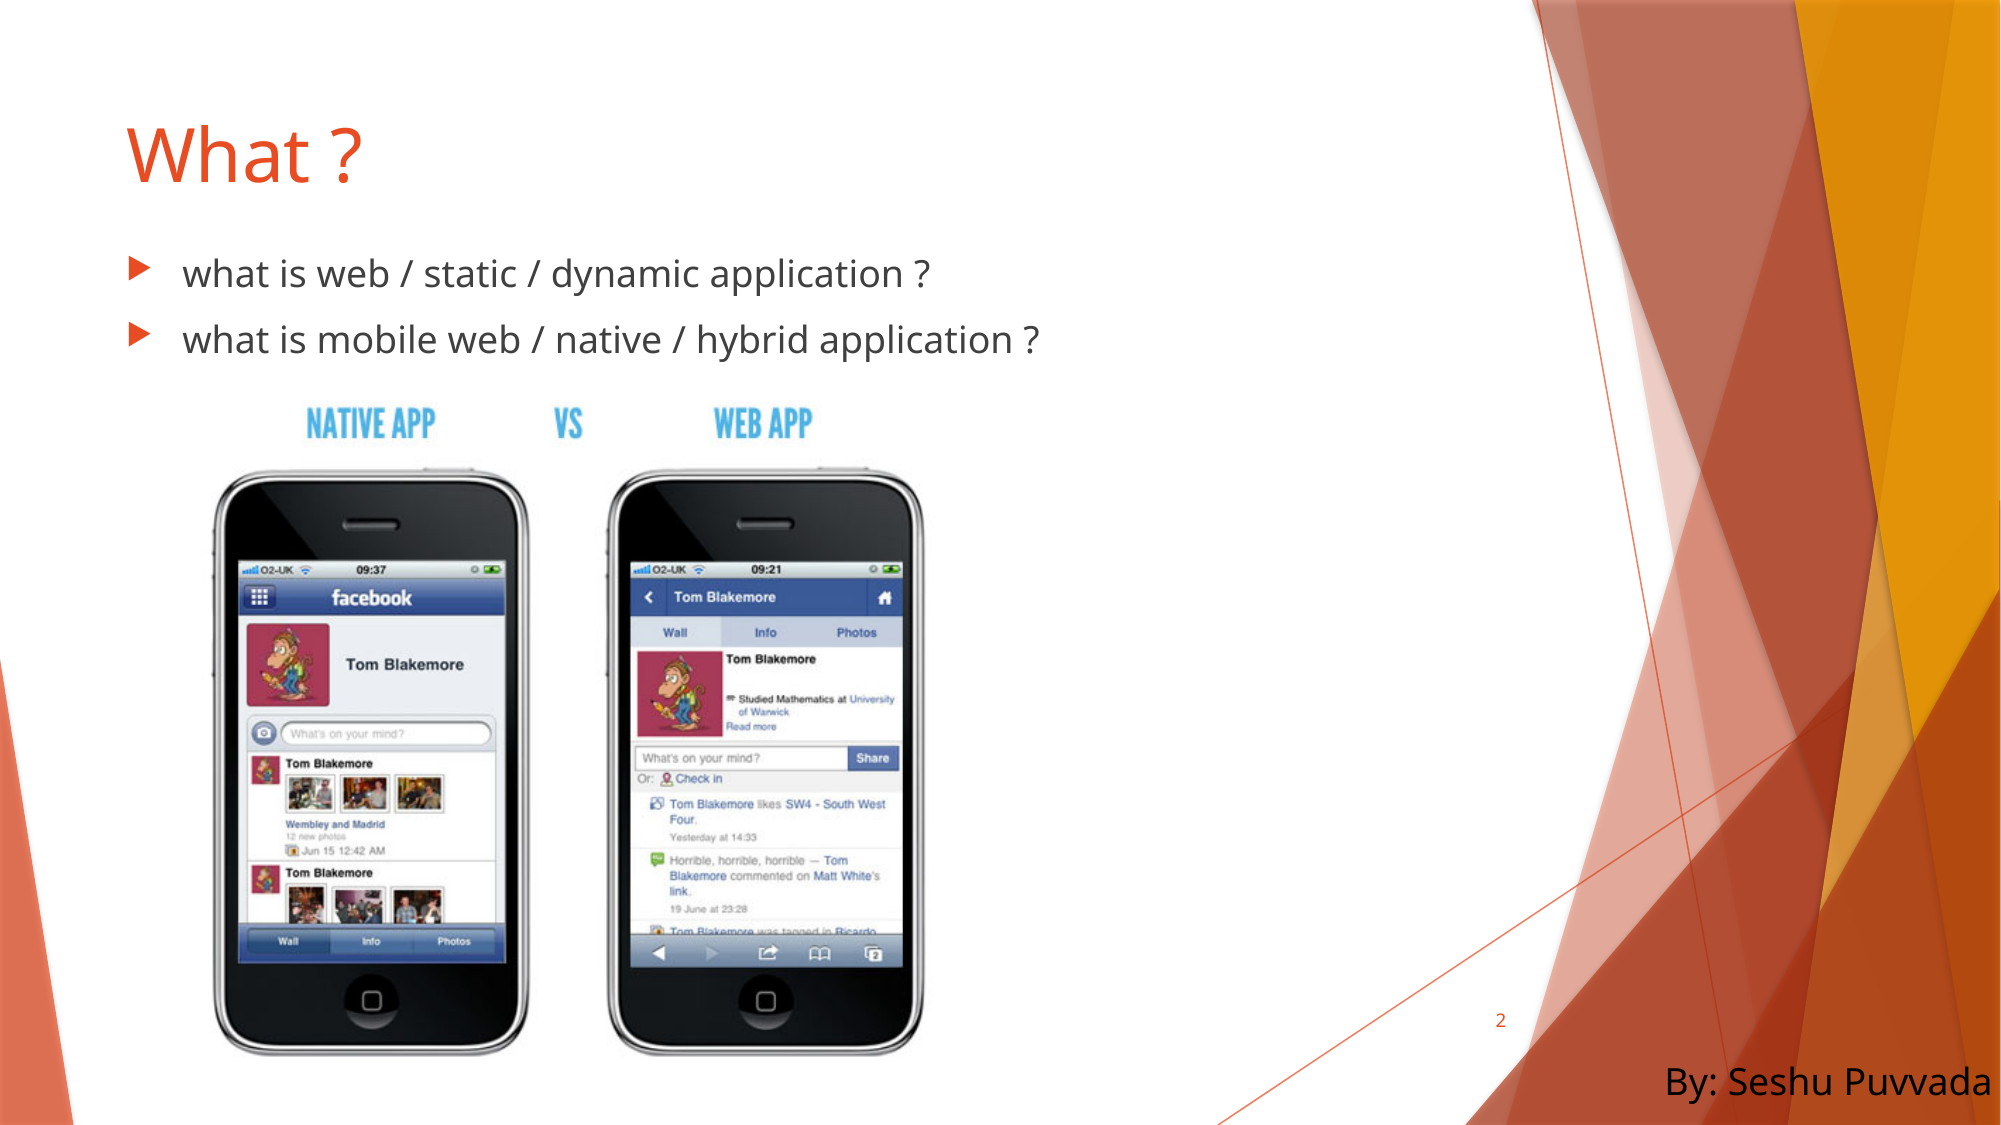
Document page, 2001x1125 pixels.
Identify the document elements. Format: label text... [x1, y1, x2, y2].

slide_number 2 [1409, 991, 1522, 1051]
text_box By: Seshu Puvvada [1649, 1050, 2000, 1111]
picture [188, 378, 952, 1096]
title What ? [111, 99, 1522, 242]
list what is web / static / dynamic application ? what is mobile web / native / hybrid application ? [111, 242, 1522, 991]
